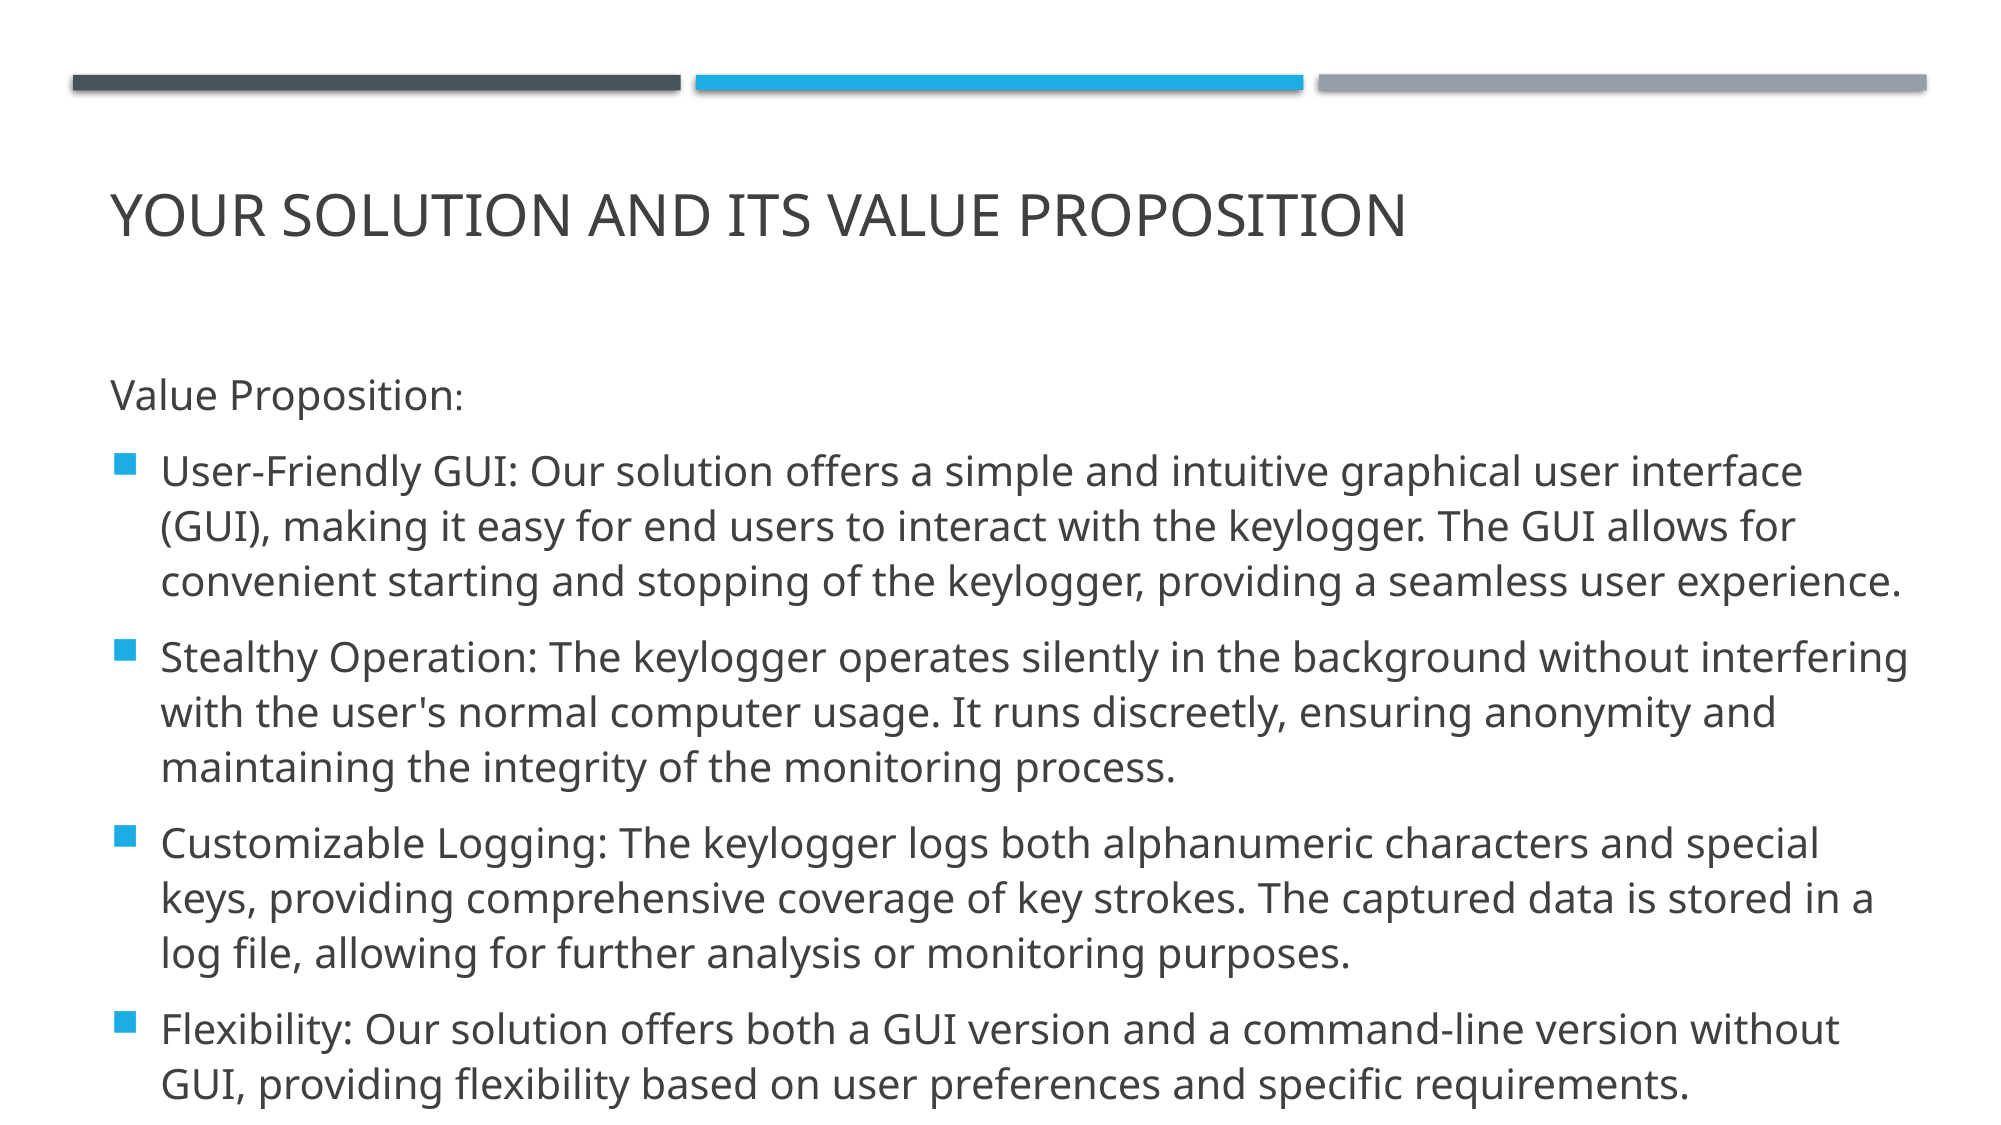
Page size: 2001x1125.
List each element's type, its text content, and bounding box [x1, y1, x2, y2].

list Value Proposition: User-Friendly GUI: Our solution offers a simple and intuitive graphical user interface (GUI), making it easy for end users to interact with the keylogger. The GUI allows for convenient starting and stopping of the keylogger, providing a seamless user experience. Stealthy Operation: The keylogger operates silently in the background without interfering with the user's normal computer usage. It runs discreetly, ensuring anonymity and maintaining the integrity of the monitoring process. Customizable Logging: The keylogger logs both alphanumeric characters and special keys, providing comprehensive coverage of key strokes. The captured data is stored in a log file, allowing for further analysis or monitoring purposes. Flexibility: Our solution offers both a GUI version and a command-line version without GUI, providing flexibility based on user preferences and specific requirements. [95, 356, 1939, 1125]
title YOUR SOLUTION AND ITS VALUE PROPOSITION [95, 81, 1905, 276]
